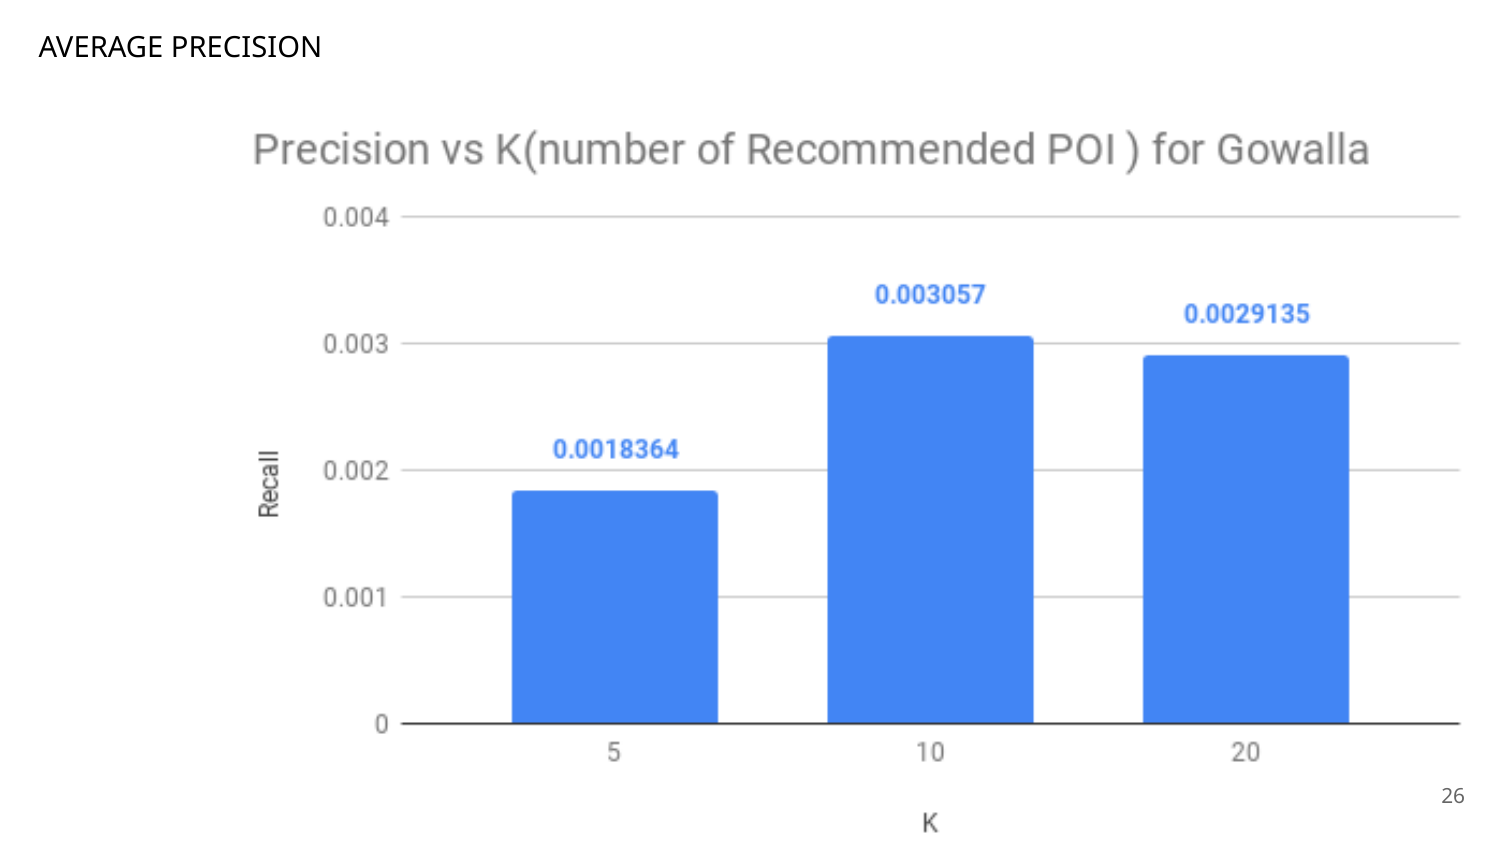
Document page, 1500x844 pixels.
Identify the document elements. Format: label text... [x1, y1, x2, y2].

picture [212, 119, 1500, 844]
text_box AVERAGE PRECISION [23, 12, 688, 101]
